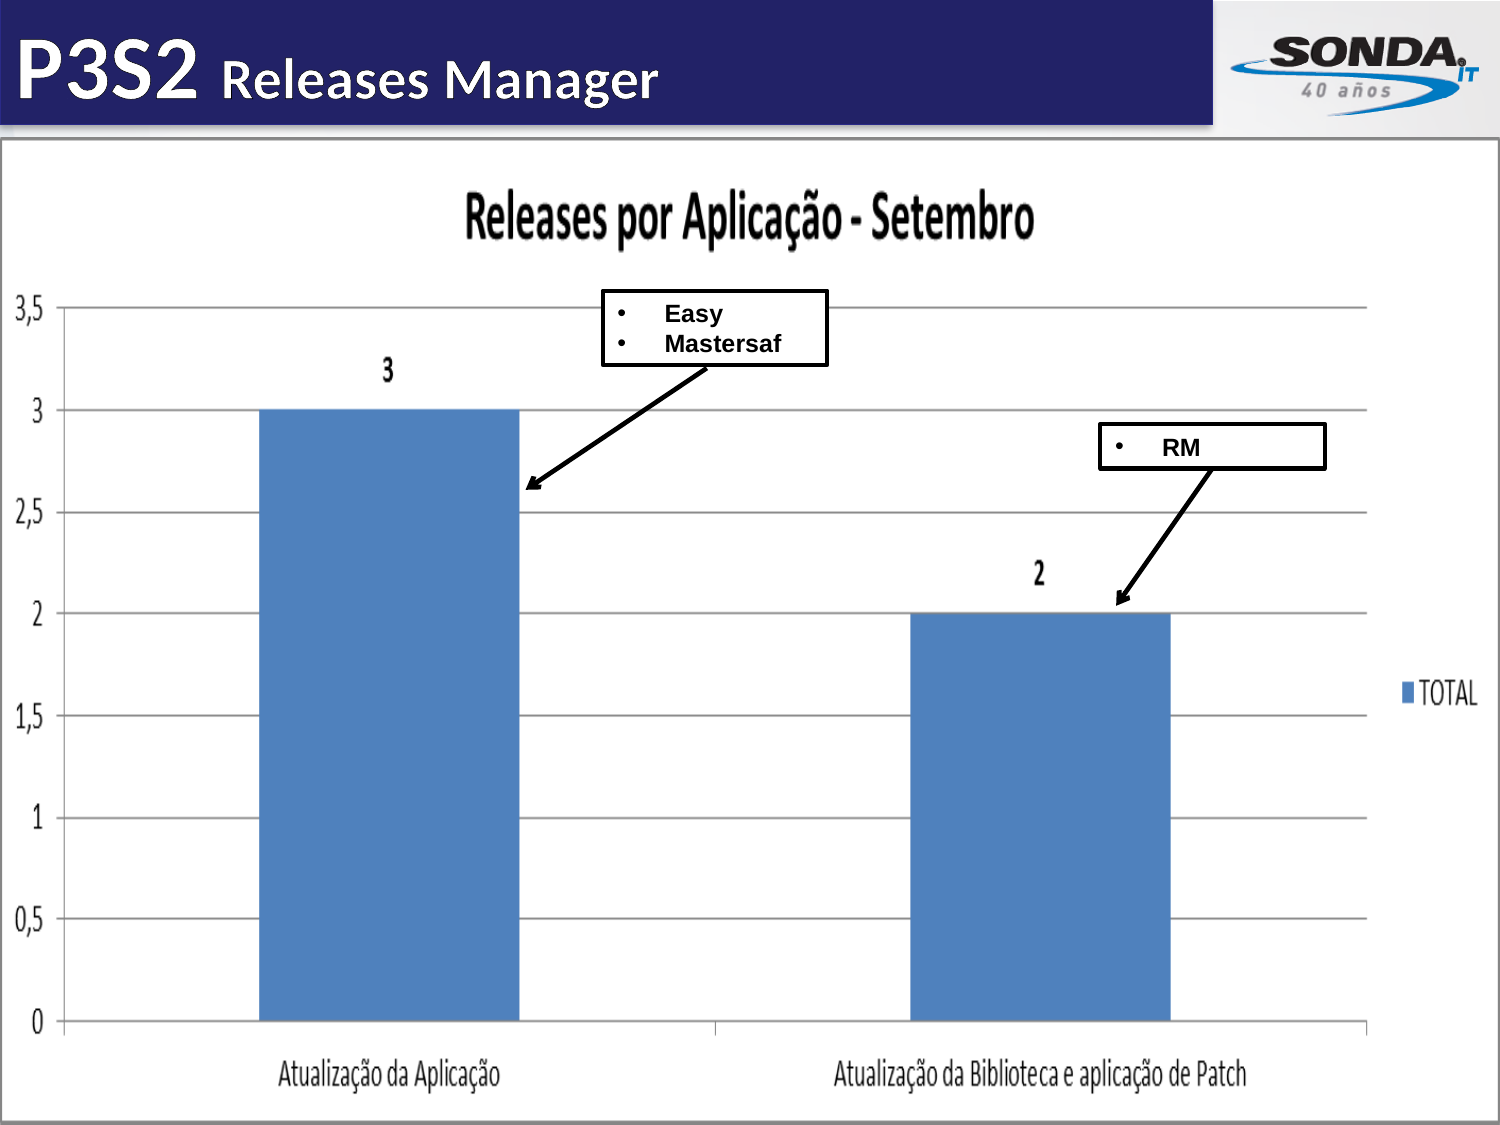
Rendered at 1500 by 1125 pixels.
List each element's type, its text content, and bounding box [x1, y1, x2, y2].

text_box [1115, 467, 1213, 606]
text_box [525, 367, 708, 491]
text_box P3S2 Releases Manager [0, 0, 1213, 125]
picture [0, 1, 1500, 1125]
